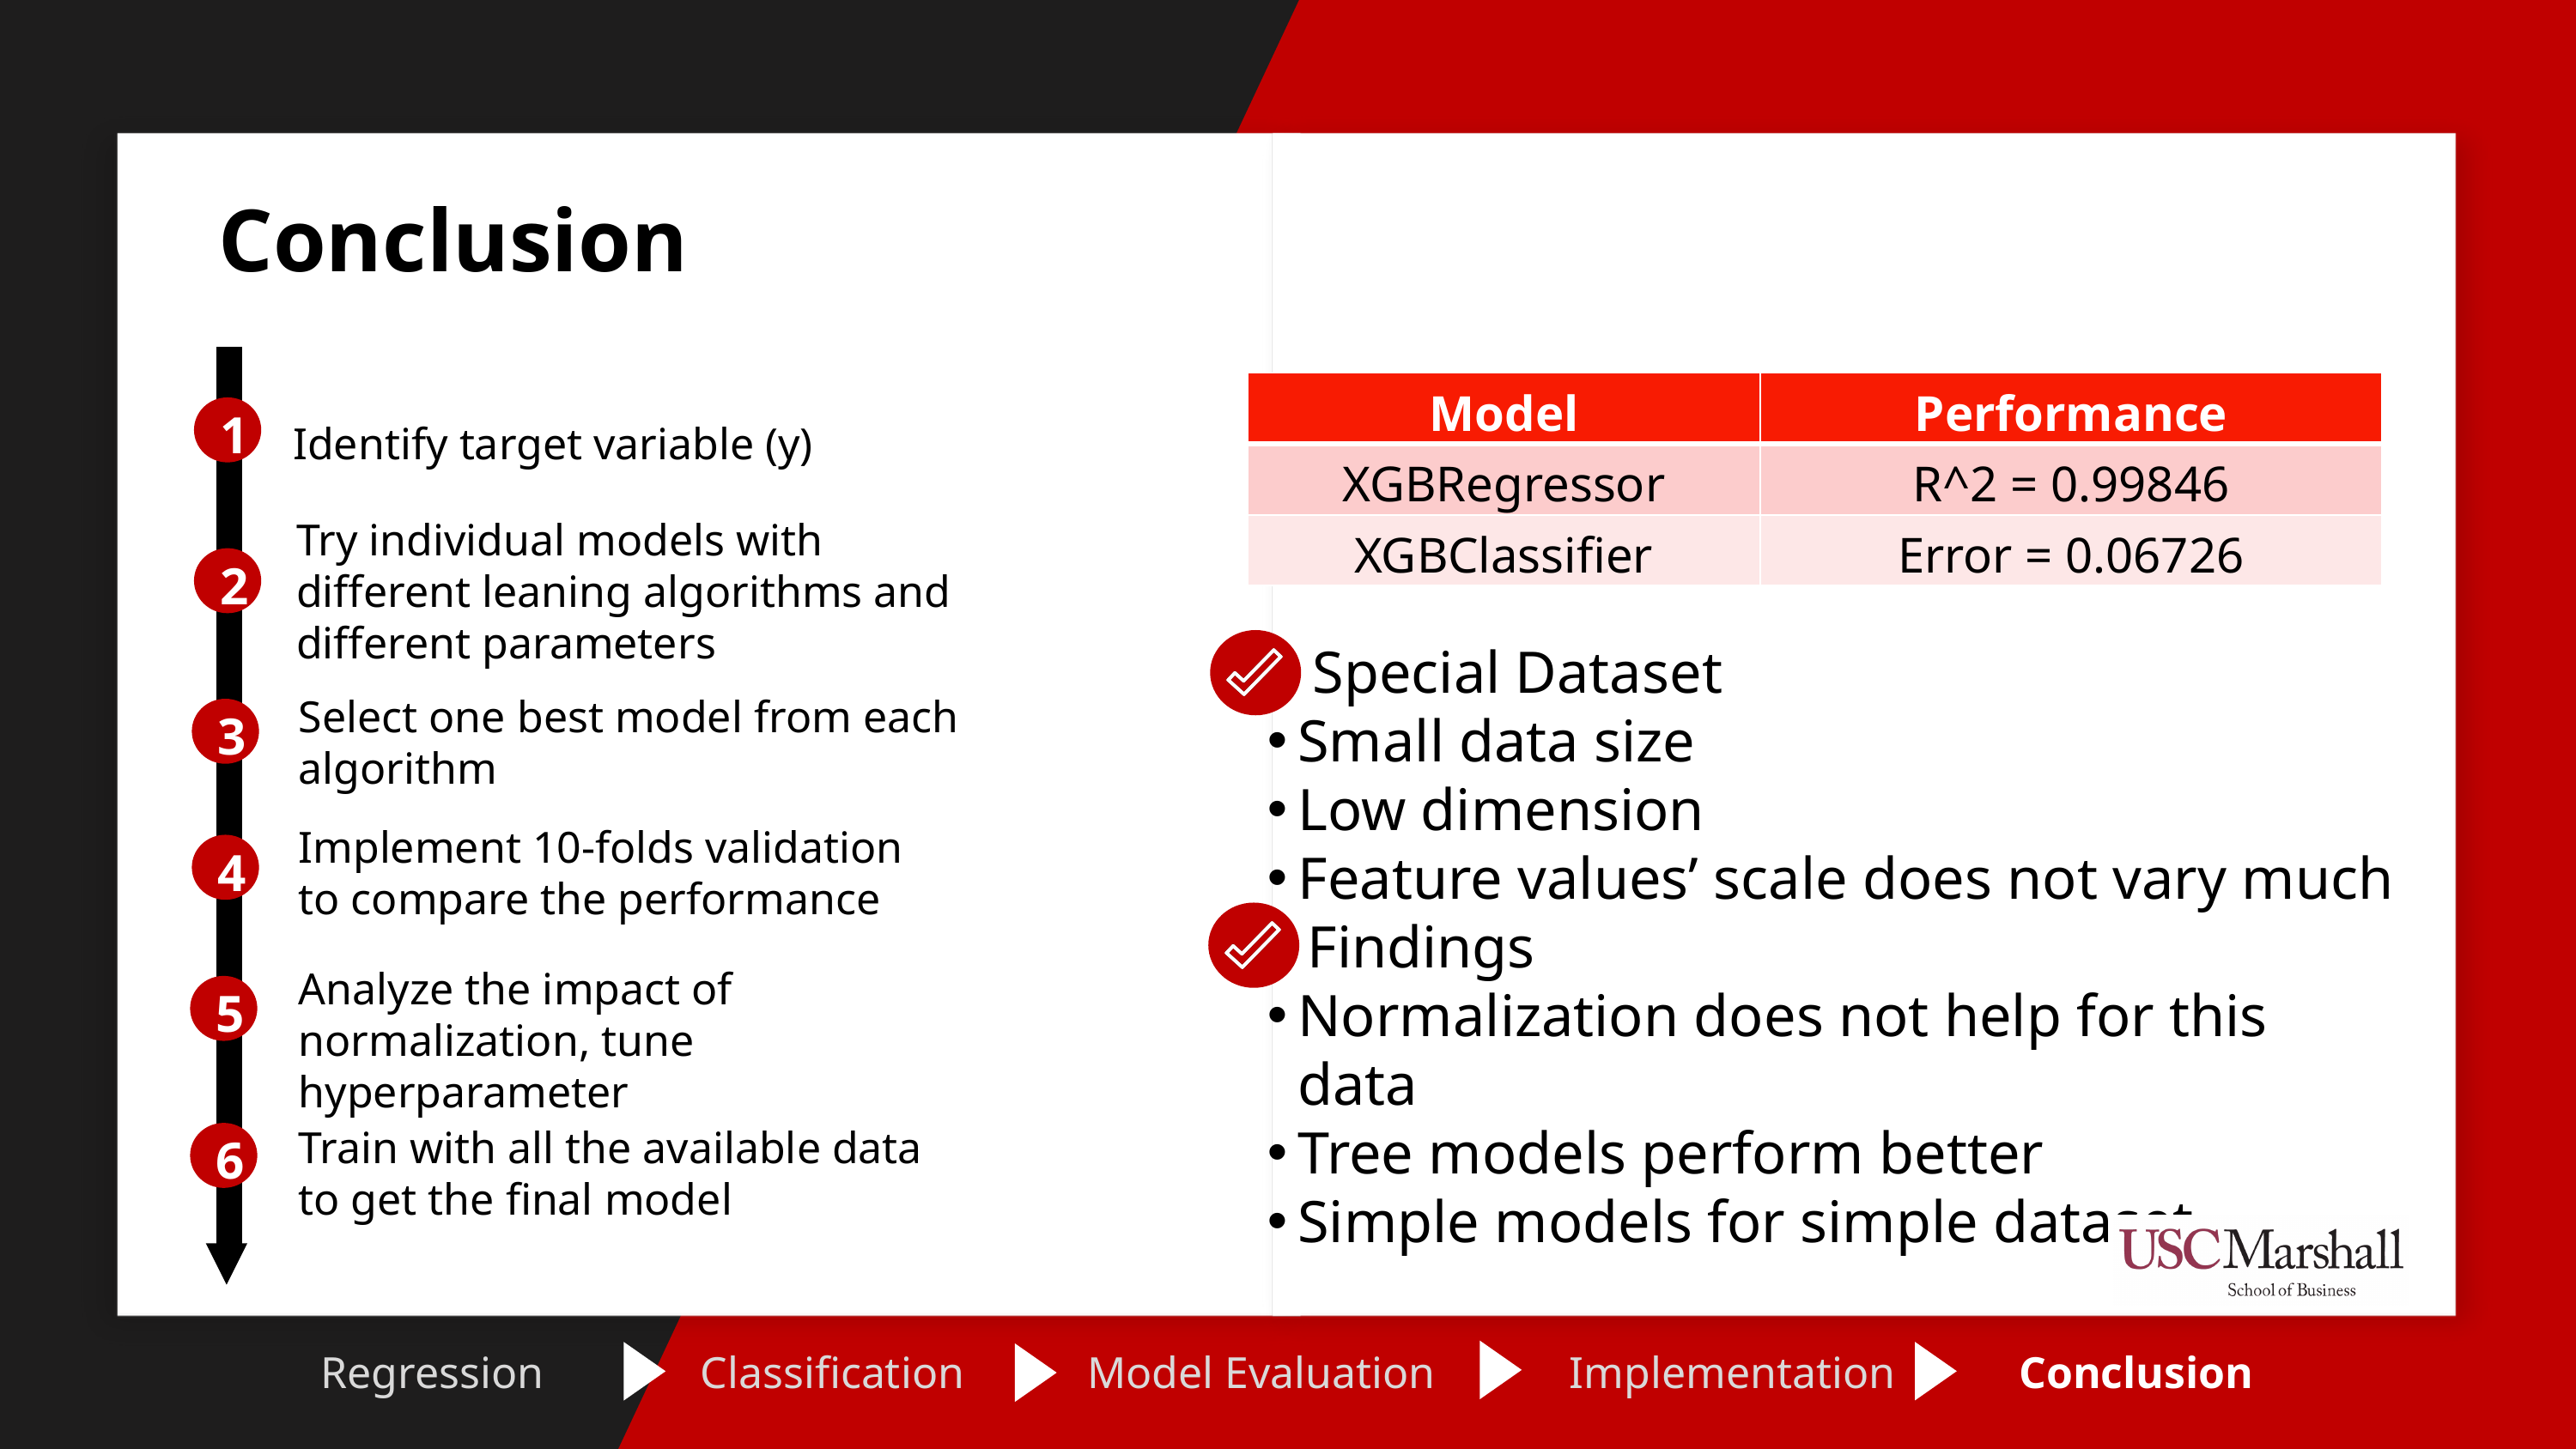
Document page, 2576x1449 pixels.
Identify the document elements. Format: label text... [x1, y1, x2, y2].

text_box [216, 463, 243, 548]
text_box [0, 0, 1299, 1449]
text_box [216, 1189, 243, 1251]
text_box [81, 116, 2494, 1347]
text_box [1207, 902, 1300, 988]
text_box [216, 614, 243, 698]
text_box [191, 834, 259, 900]
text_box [216, 764, 243, 834]
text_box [191, 698, 259, 764]
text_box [1210, 629, 1302, 716]
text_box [190, 975, 258, 1041]
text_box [216, 1041, 243, 1122]
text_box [193, 548, 262, 614]
text_box Regression Classification Model Evaluation Implementation Conclusion [307, 1339, 2533, 1404]
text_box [216, 347, 243, 397]
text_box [216, 900, 243, 975]
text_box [193, 397, 262, 463]
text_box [190, 1122, 258, 1189]
picture [2113, 1215, 2409, 1306]
